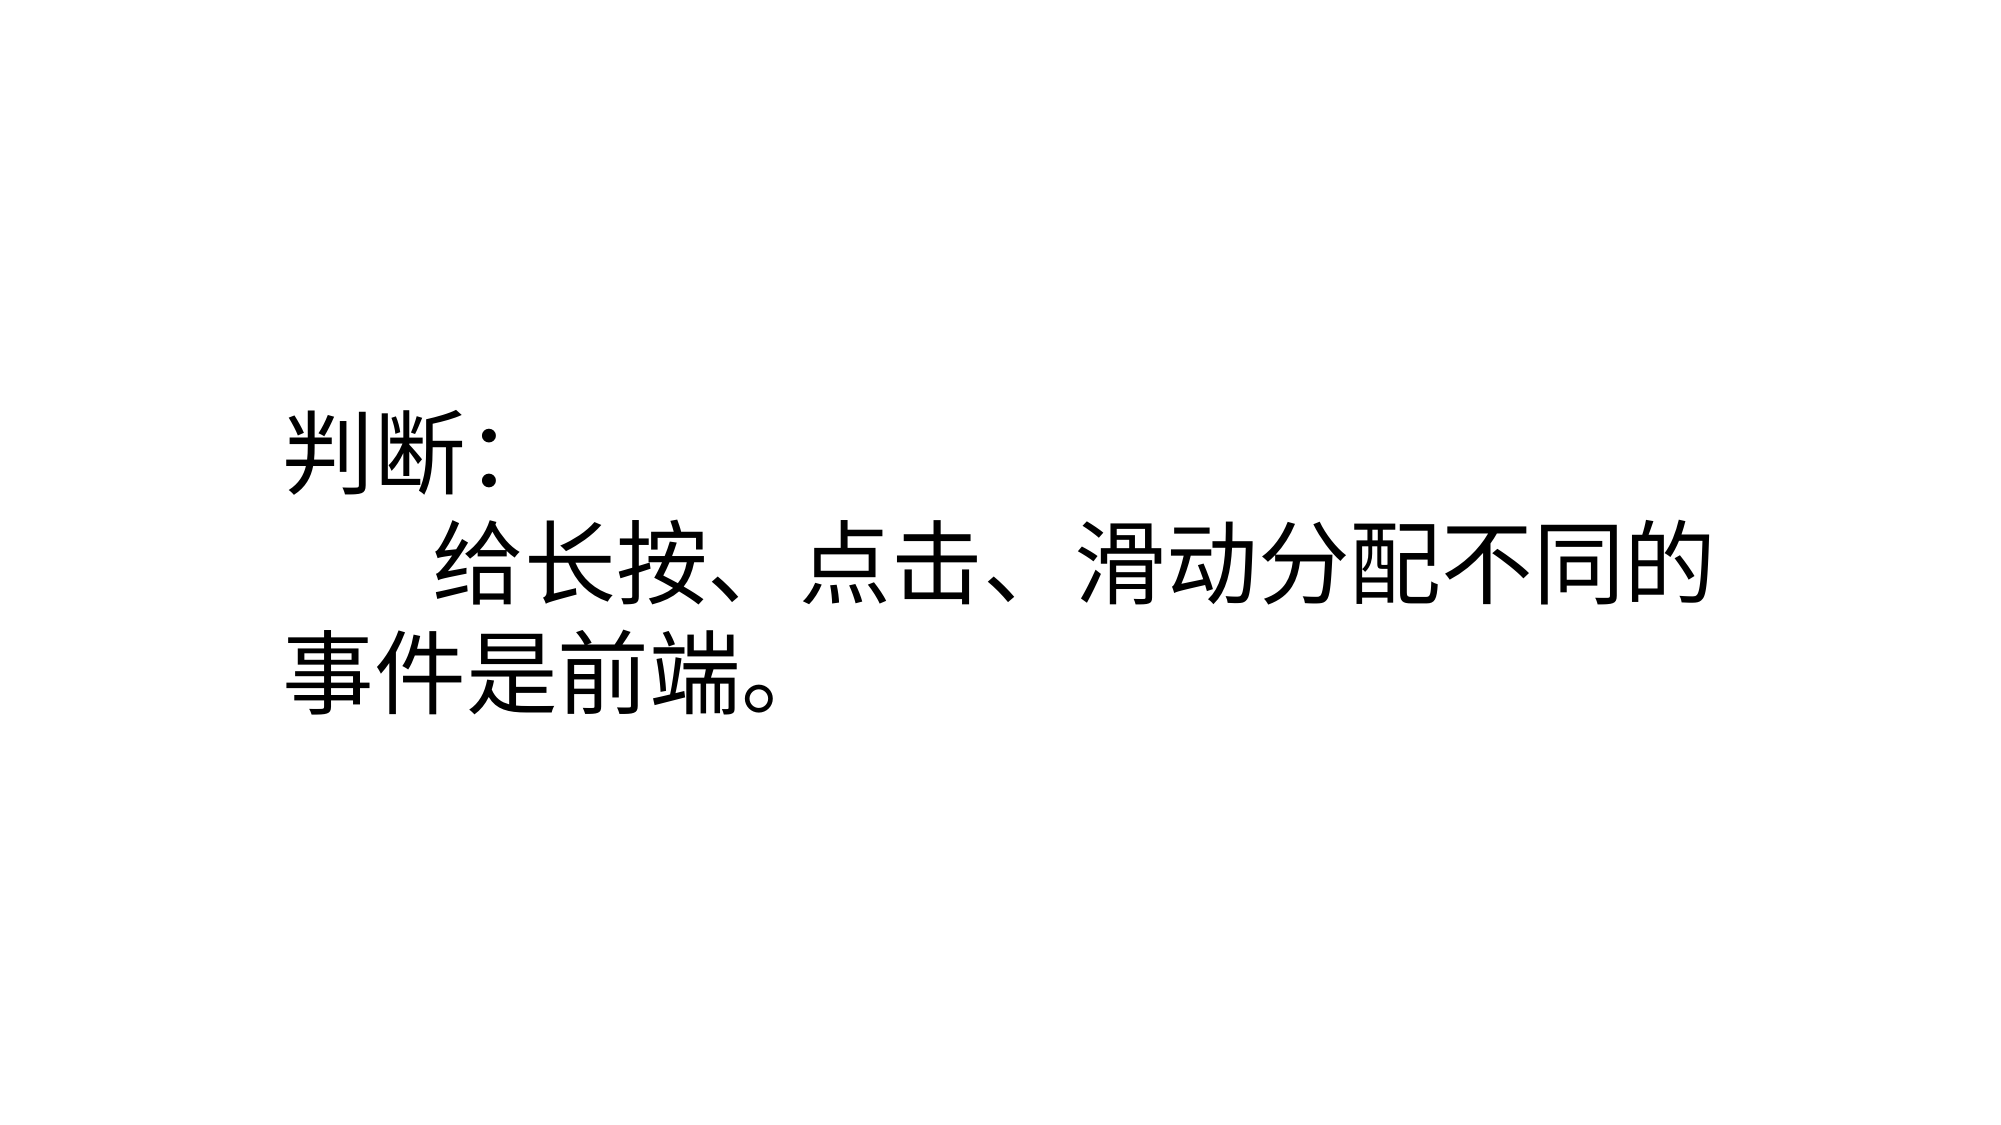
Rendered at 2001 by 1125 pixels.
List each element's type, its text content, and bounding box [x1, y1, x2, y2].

text_box 判断： 给长按、点击、滑动分配不同的事件是前端。 [267, 388, 1817, 734]
